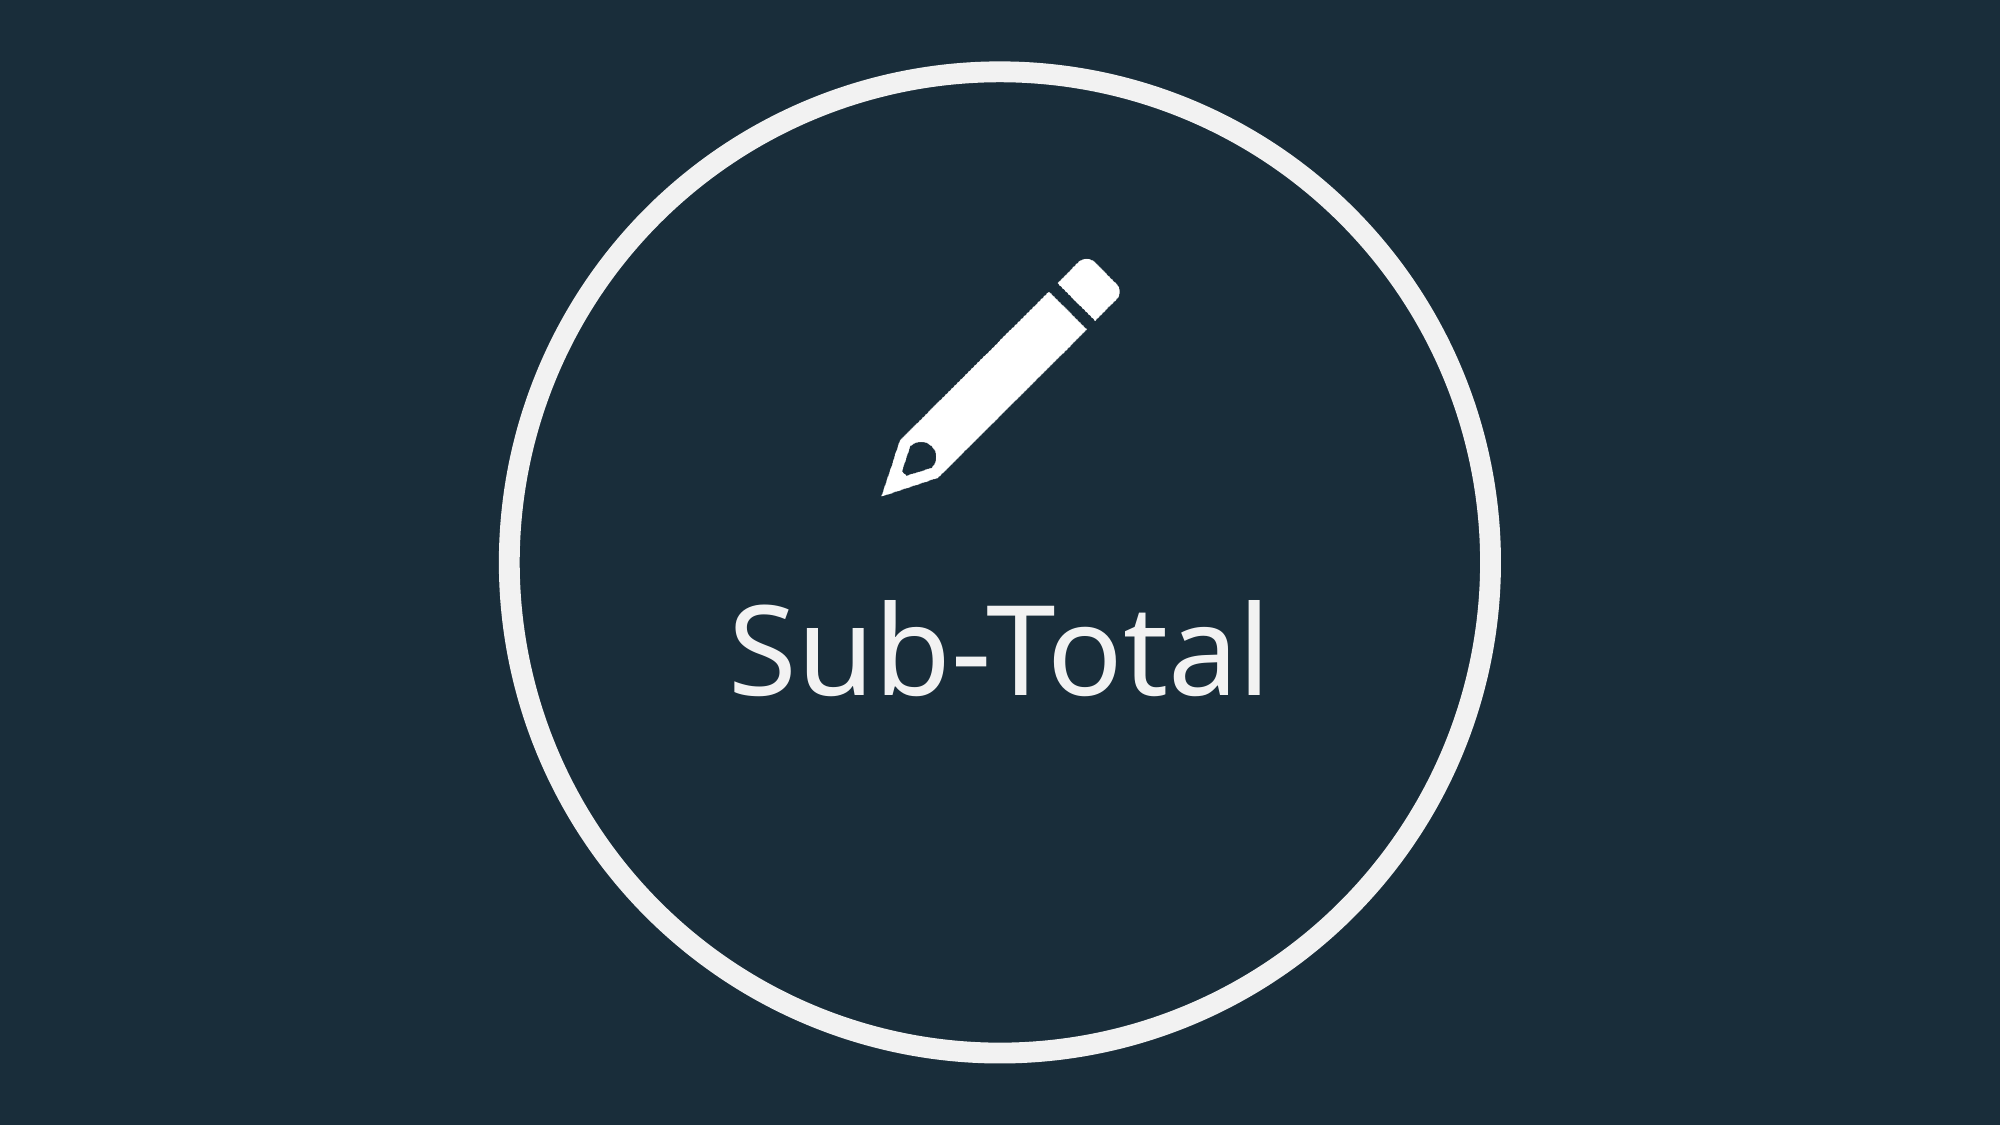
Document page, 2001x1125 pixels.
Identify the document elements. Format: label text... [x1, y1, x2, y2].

text_box Sub-Total [593, 562, 1407, 728]
text_box [507, 70, 1492, 1055]
picture [857, 235, 1143, 520]
